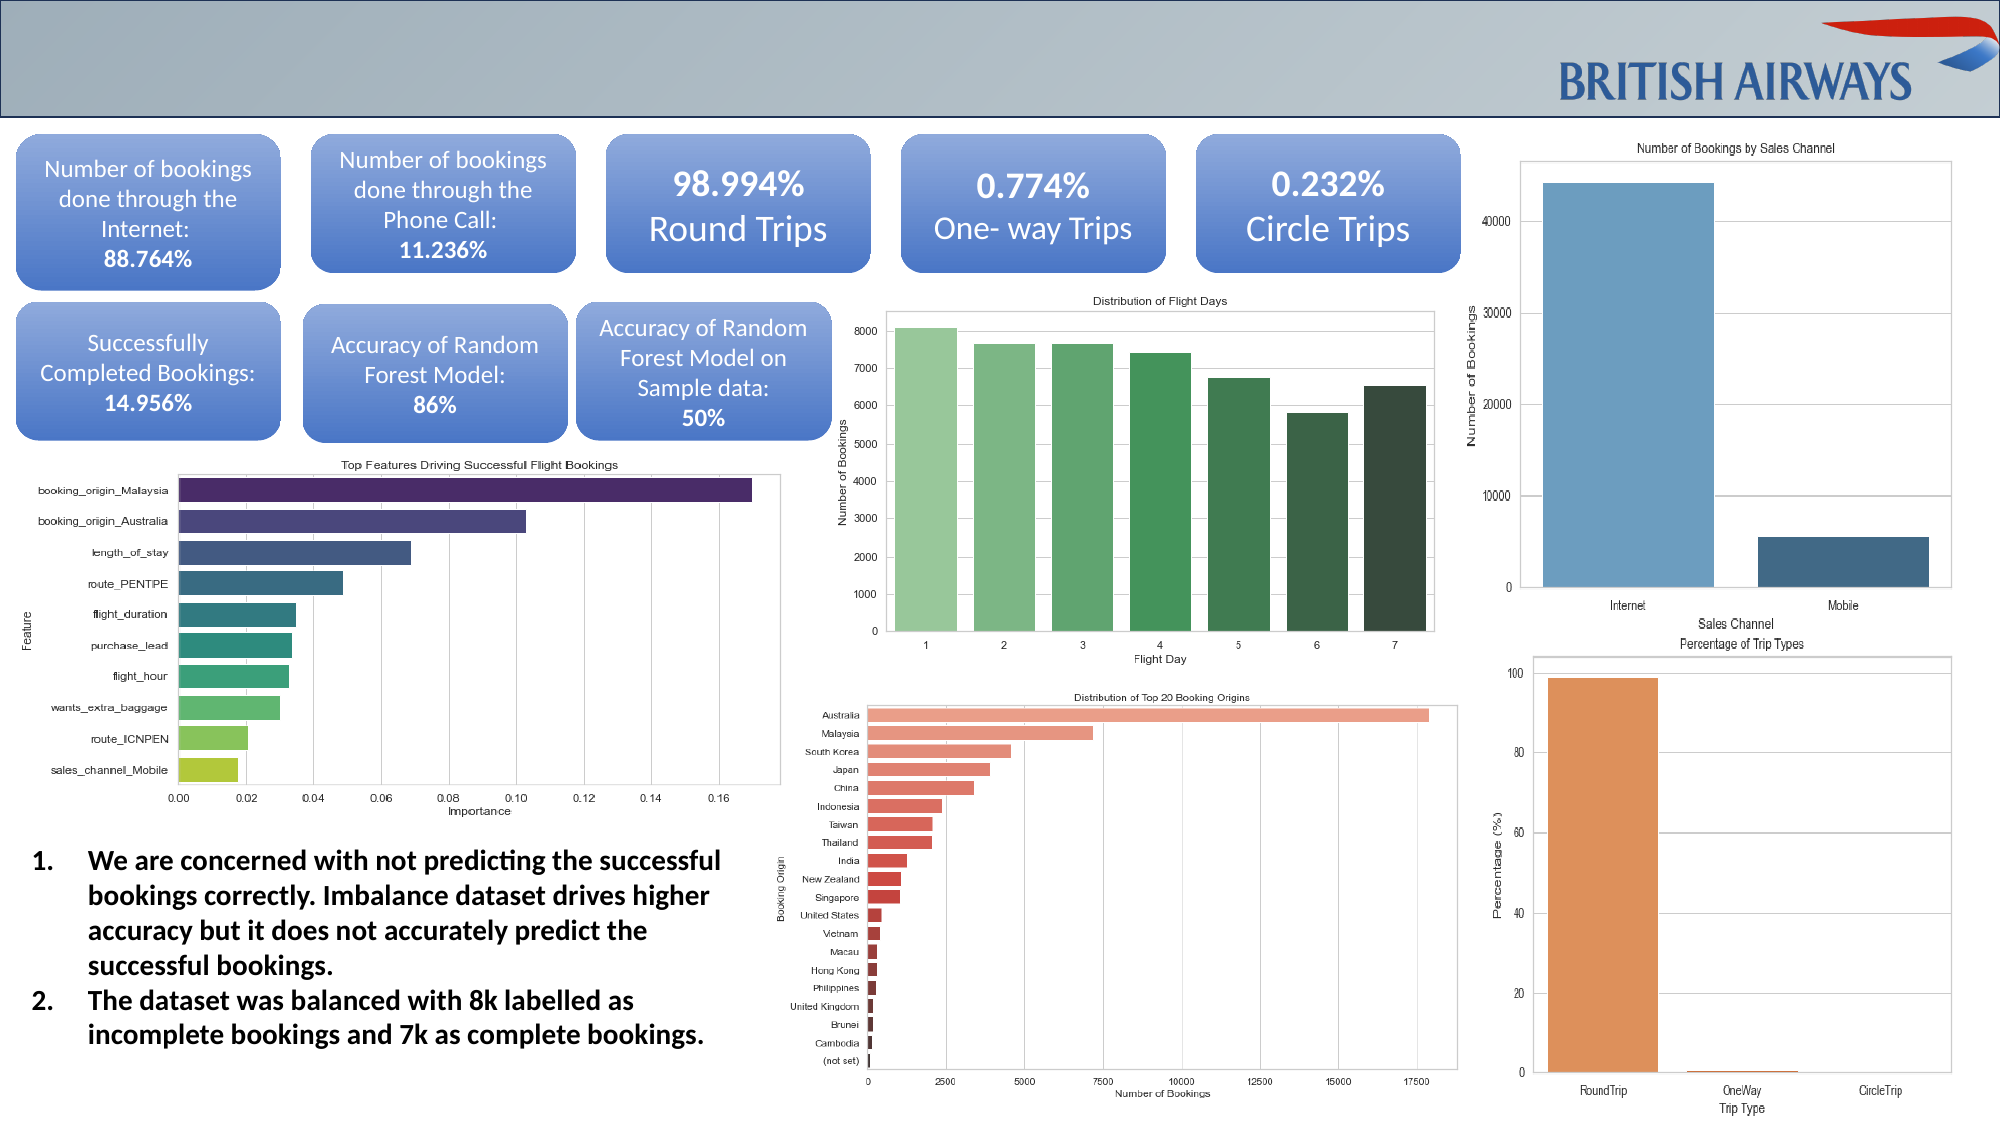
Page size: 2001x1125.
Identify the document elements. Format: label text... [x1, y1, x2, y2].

text_box Accuracy of Random Forest Model on Sample data: 50% [575, 301, 832, 441]
text_box [0, 0, 2000, 118]
picture [15, 454, 1462, 1103]
picture [1559, 16, 2000, 101]
text_box 0.232% Circle Trips [1195, 134, 1461, 274]
text_box 98.994% Round Trips [605, 134, 872, 274]
picture [832, 290, 1440, 671]
text_box Successfully Completed Bookings: 14.956% [15, 301, 281, 441]
text_box We are concerned with not predicting the successful bookings correctly. Imbalance dataset drives higher accuracy but it does not accurately predict the successful bookings. The dataset was balanced with 8k labelled as incomplete bookings and 7k as complete bookings. [16, 833, 748, 1059]
text_box 0.774% One- way Trips [900, 134, 1166, 274]
text_box Number of bookings done through the Phone Call: 11.236% [310, 134, 577, 274]
text_box Accuracy of Random Forest Model: 86% [302, 304, 568, 444]
text_box Number of bookings done through the Internet: 88.764% [15, 134, 281, 291]
picture [1461, 134, 1956, 1125]
